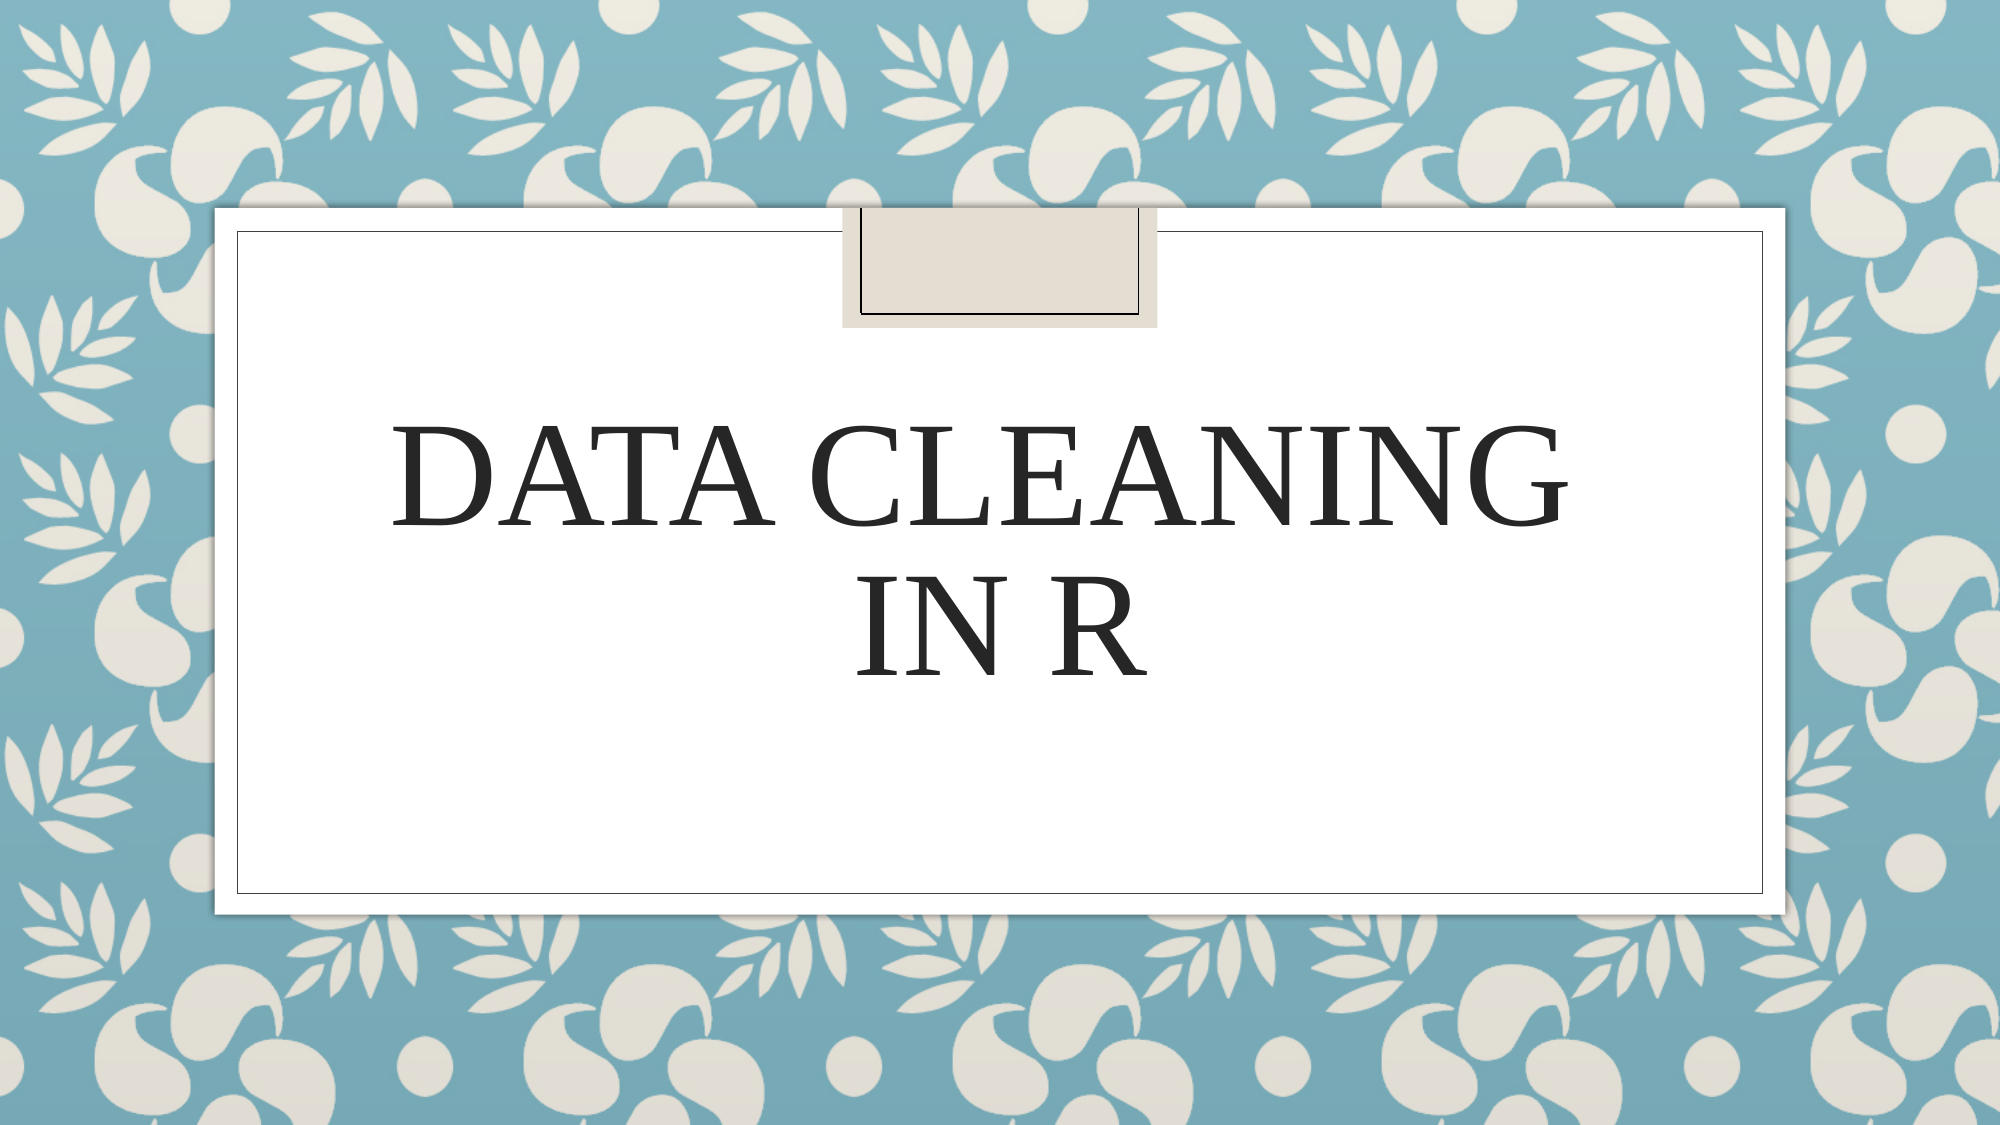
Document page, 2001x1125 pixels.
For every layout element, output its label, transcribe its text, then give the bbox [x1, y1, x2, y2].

title DATA CLEANING IN R [256, 343, 1744, 769]
